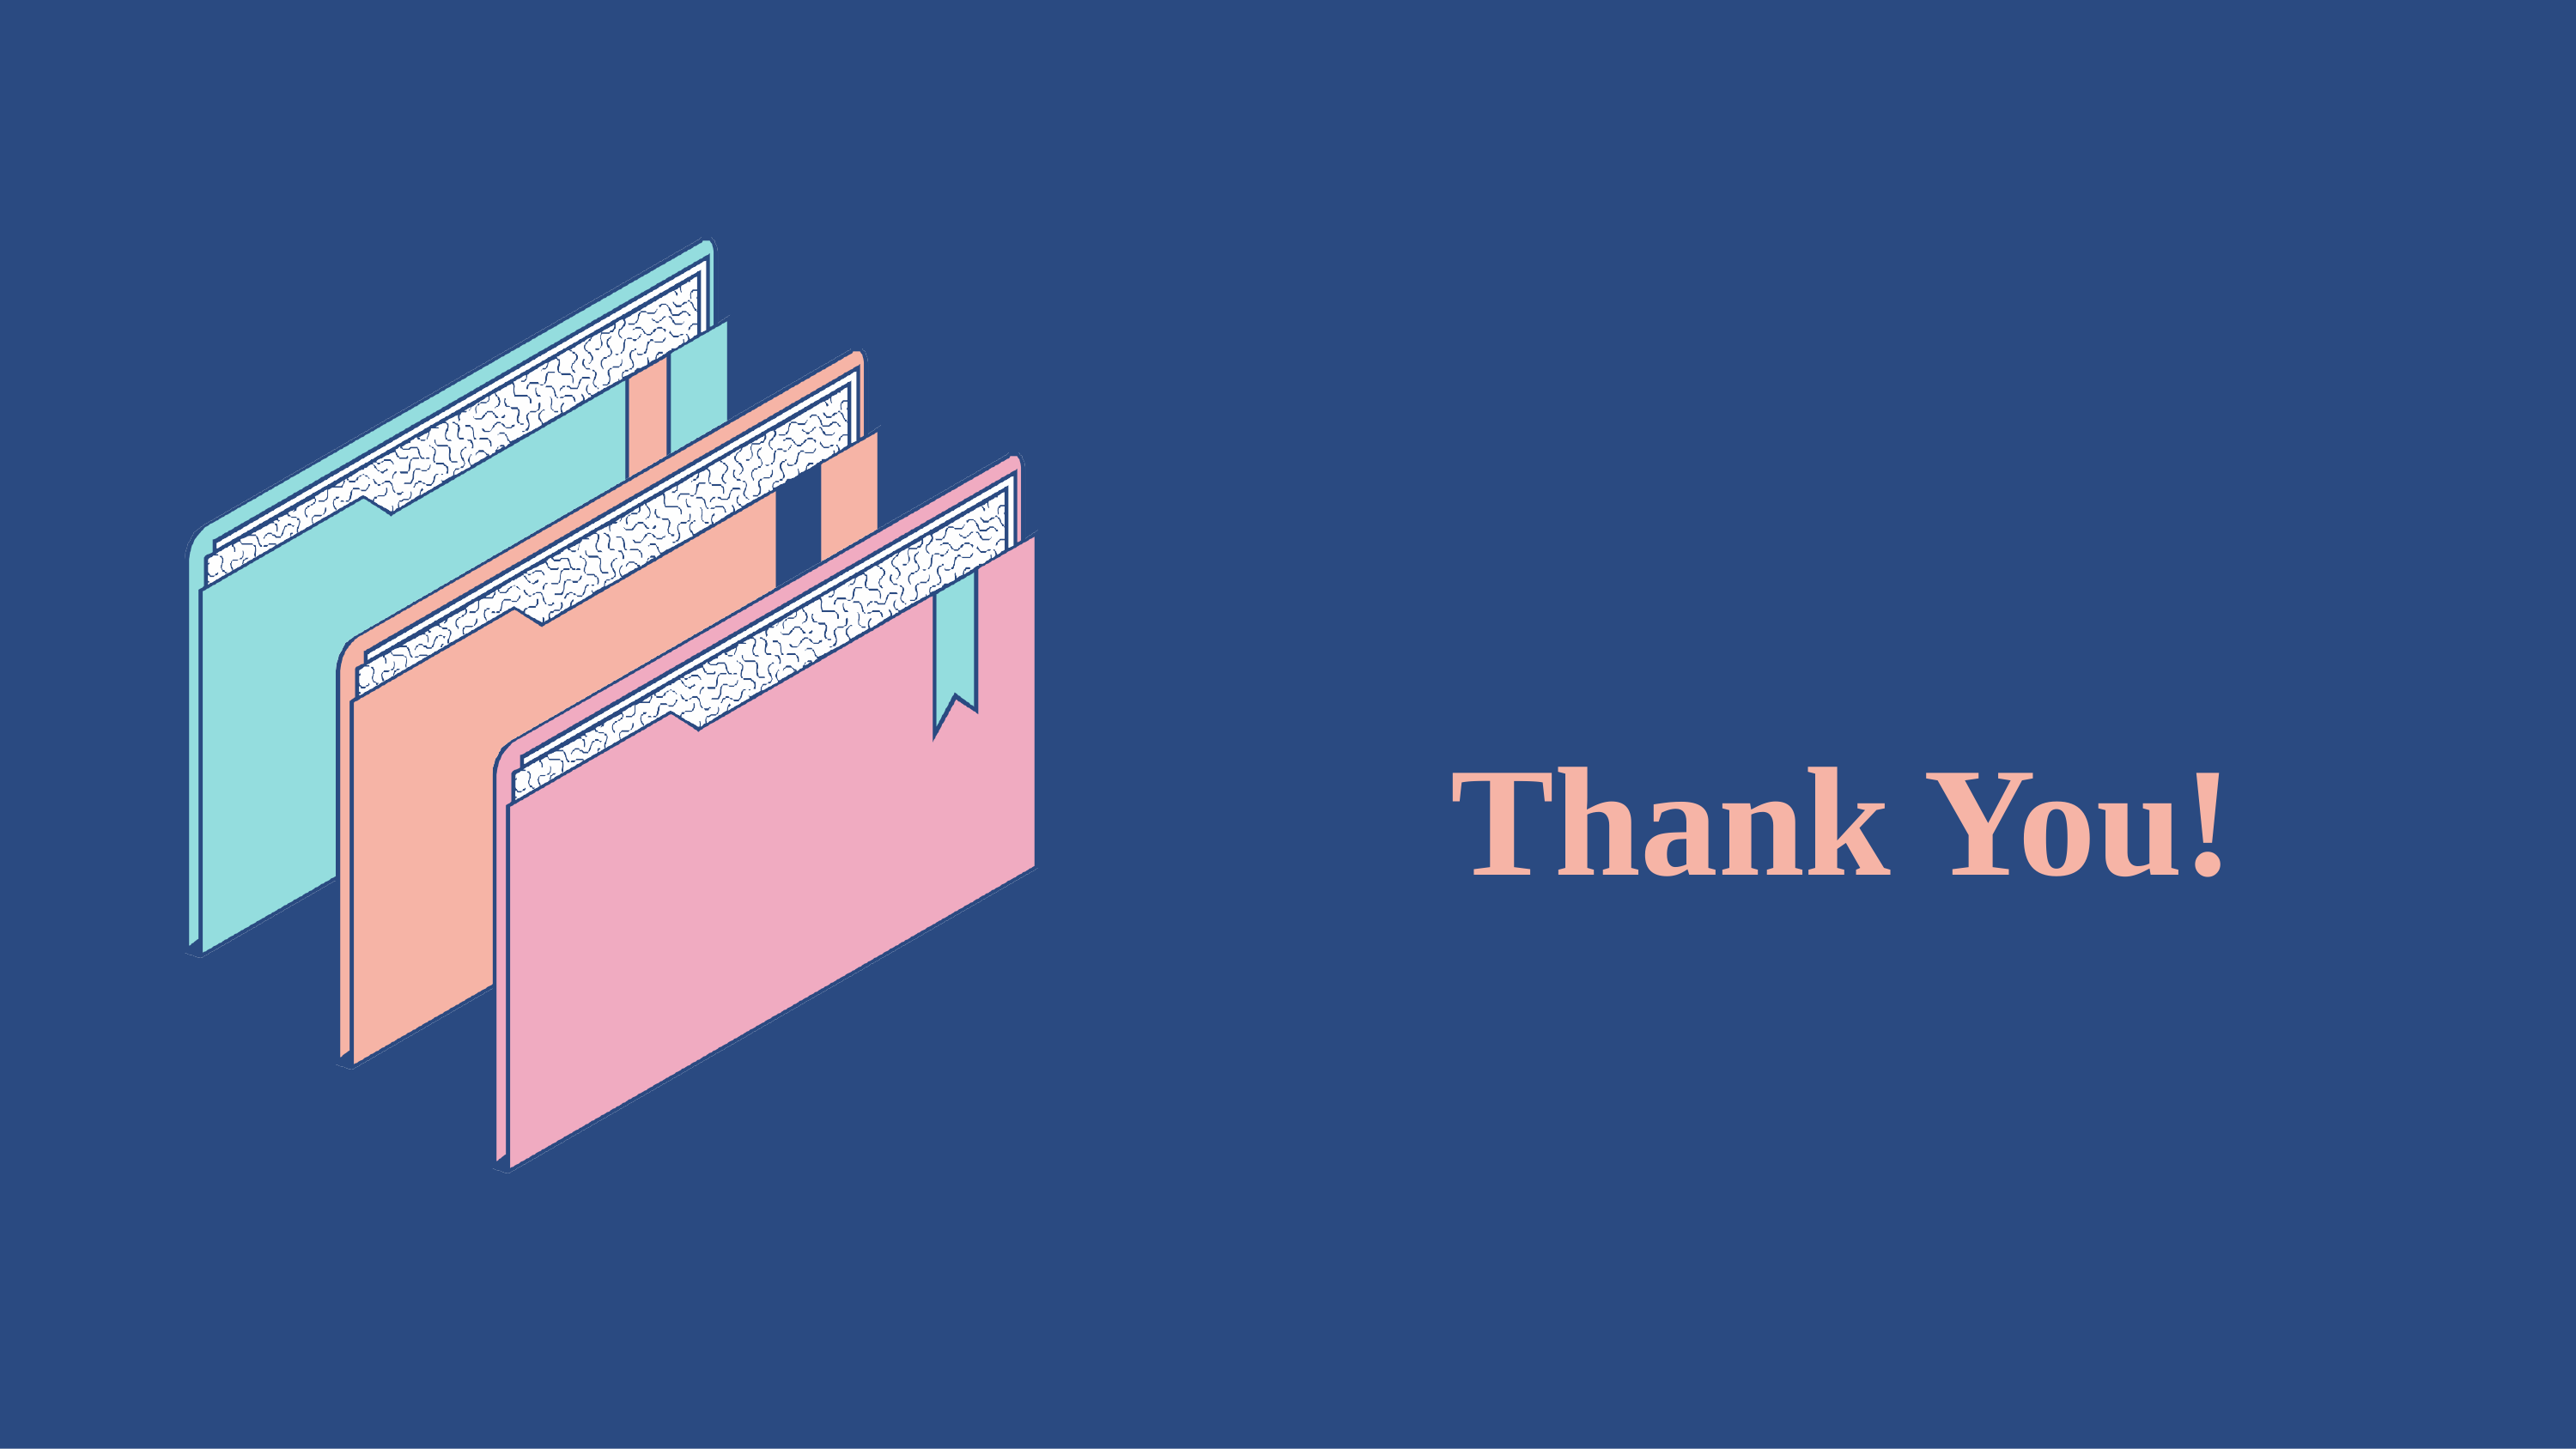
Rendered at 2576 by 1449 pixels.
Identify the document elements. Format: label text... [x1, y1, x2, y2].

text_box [185, 236, 1039, 1174]
text_box [0, 0, 2576, 1449]
text_box Thank You! [1449, 718, 2267, 906]
